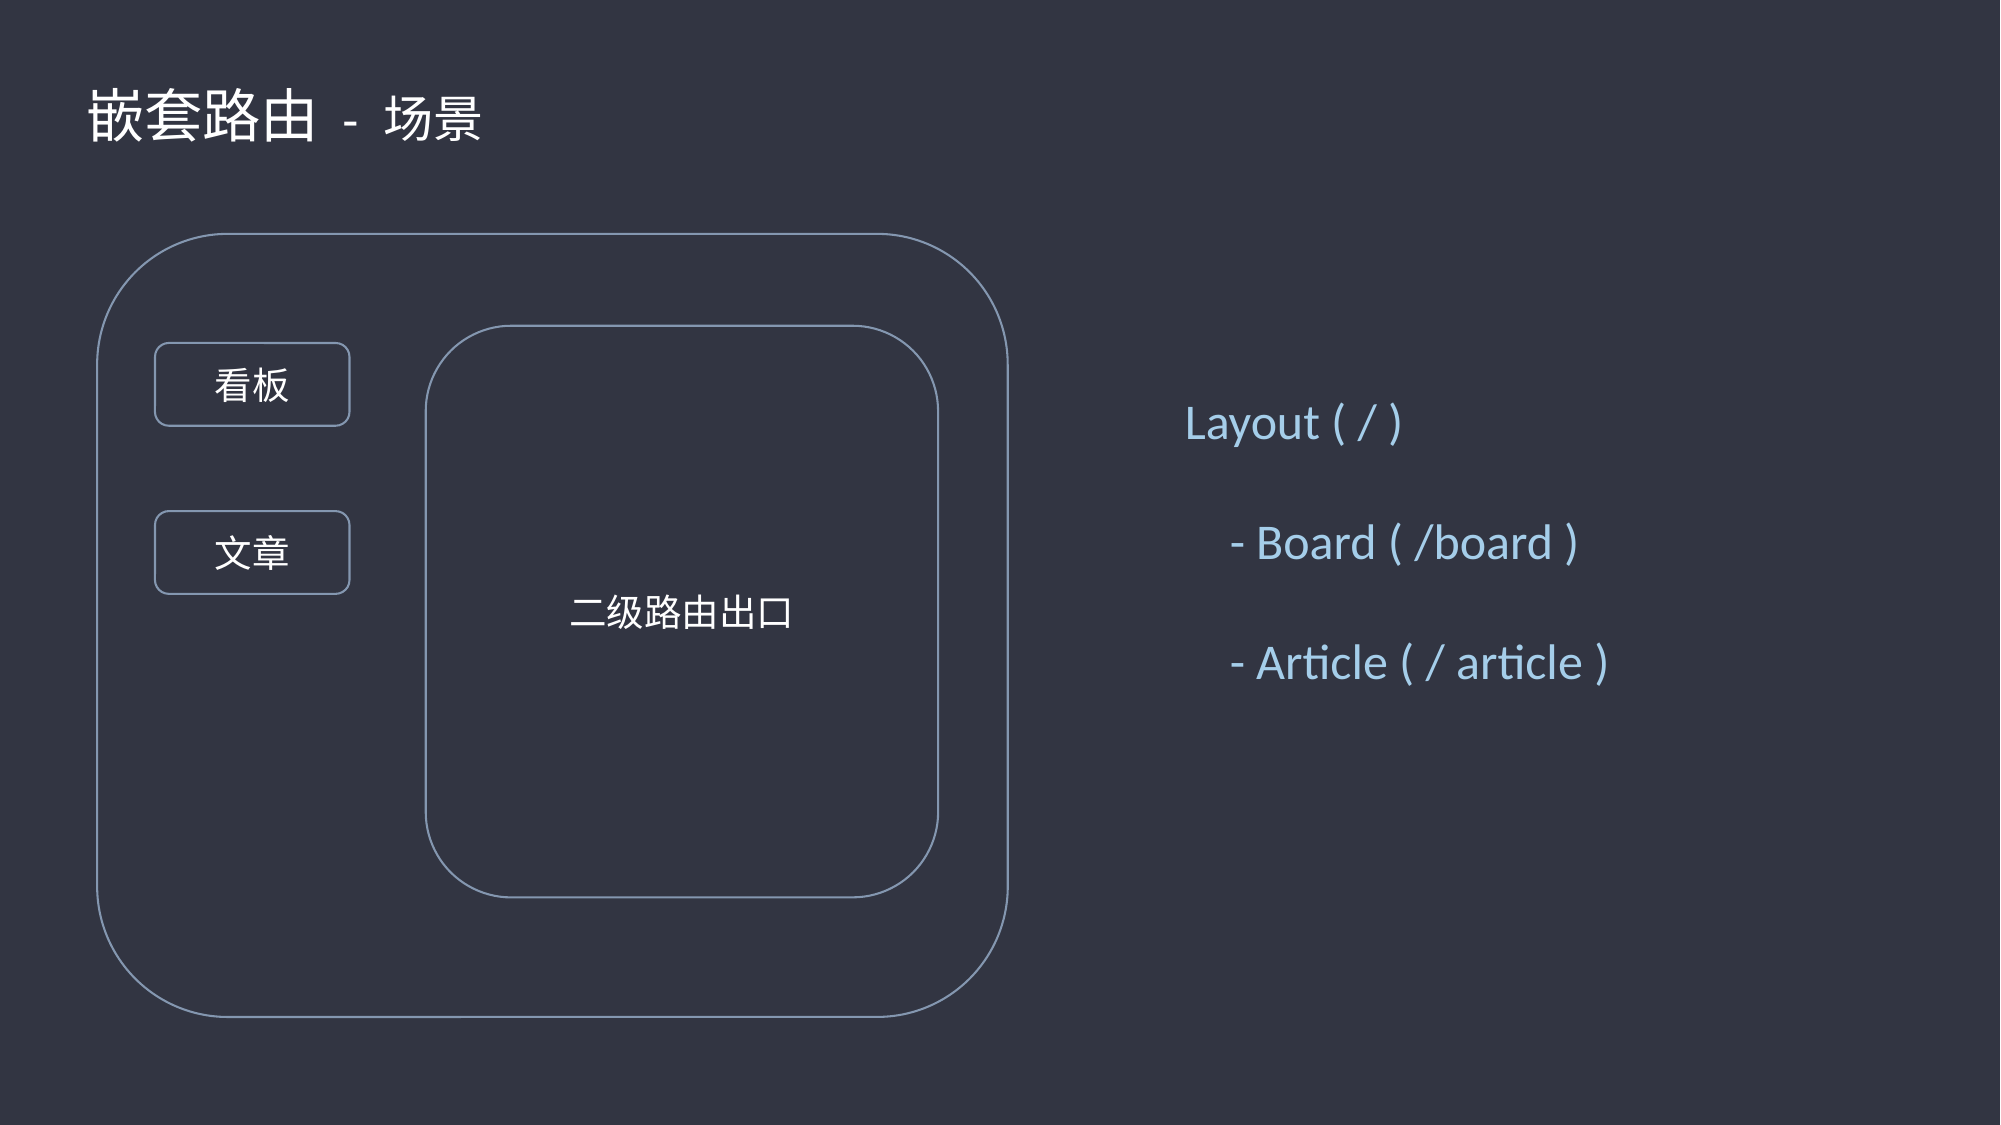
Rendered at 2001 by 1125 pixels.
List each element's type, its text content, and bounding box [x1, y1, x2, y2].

text_box Layout ( / ) - Board ( /board ) - Article ( / article ) [1170, 382, 1626, 697]
text_box 嵌套路由 - 场景 [71, 72, 900, 157]
text_box [96, 232, 1009, 1019]
